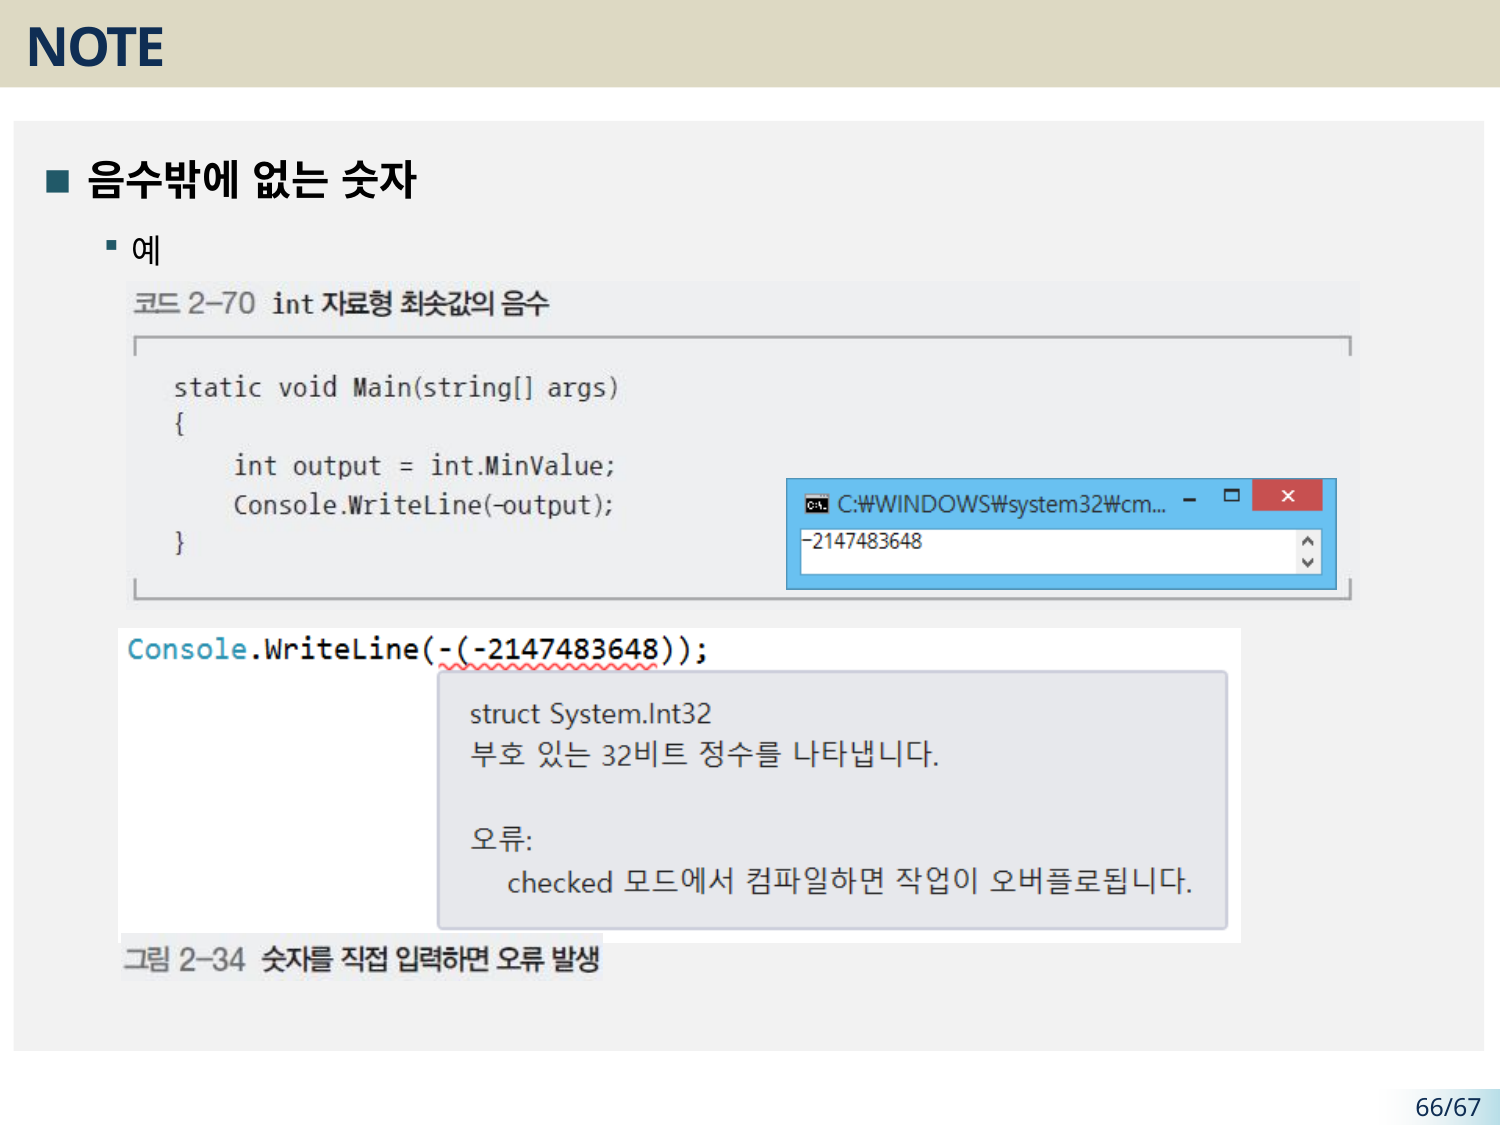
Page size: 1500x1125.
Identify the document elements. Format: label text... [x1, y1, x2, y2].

picture [125, 281, 1360, 611]
title NOTE [10, 5, 1288, 84]
picture [118, 628, 1241, 981]
list 음수밖에 없는 숫자 예 [13, 120, 1485, 1051]
